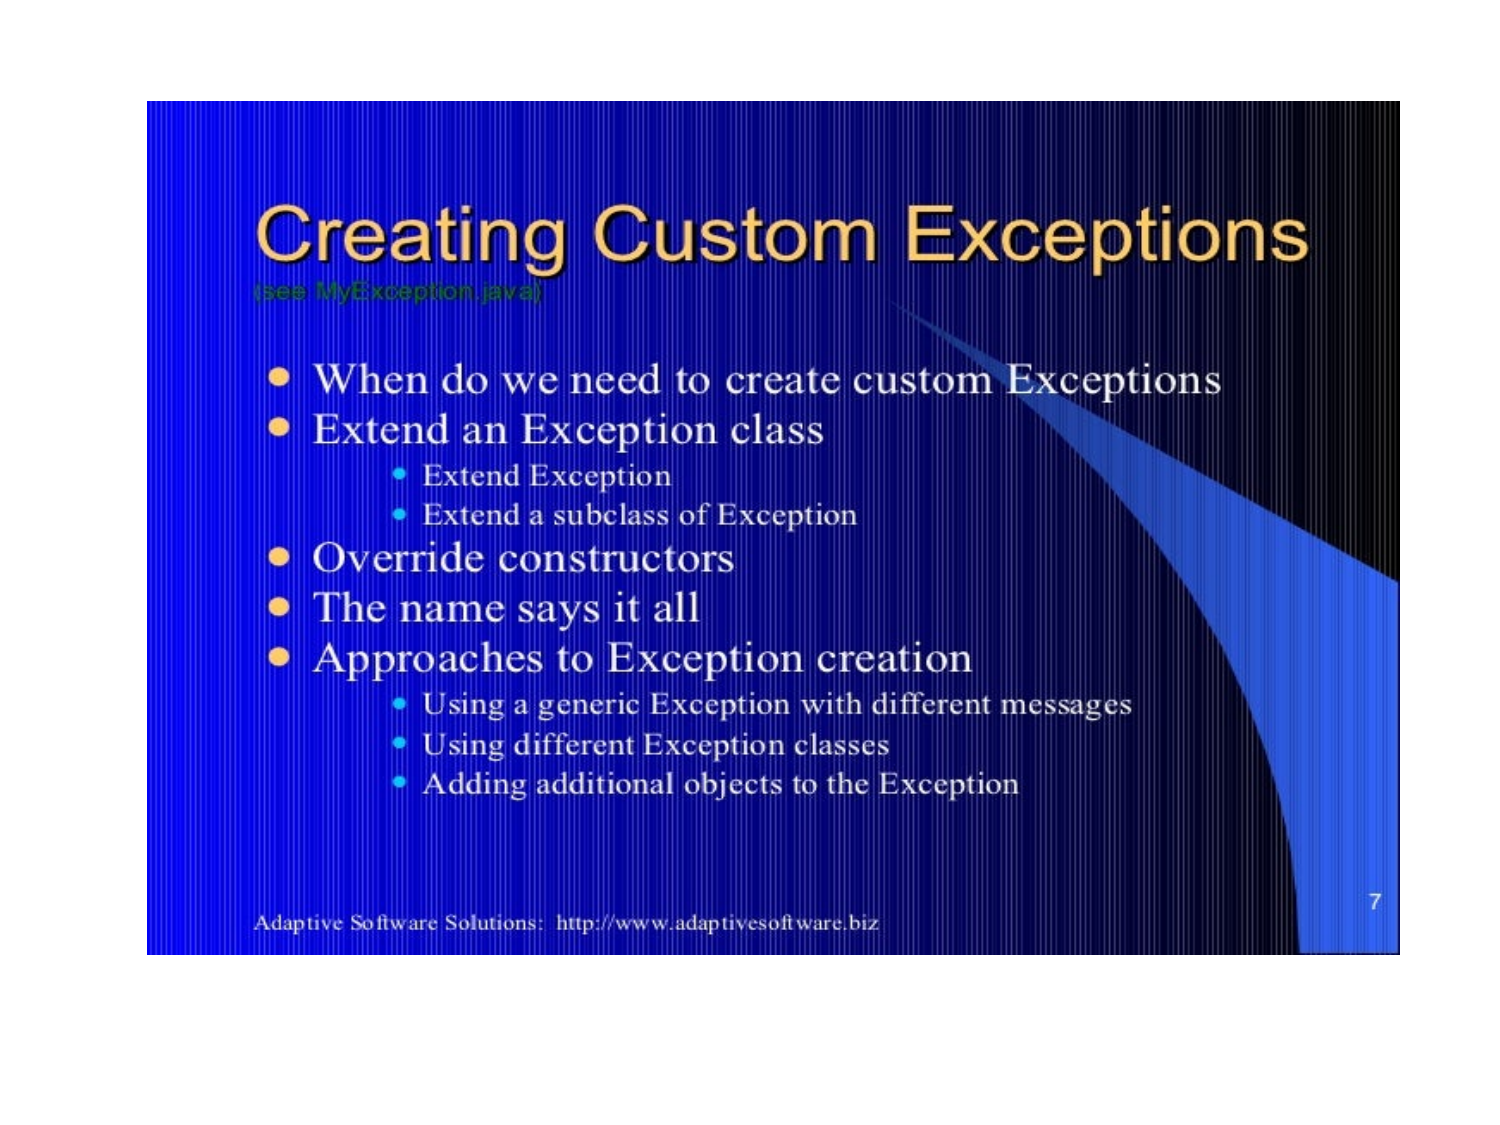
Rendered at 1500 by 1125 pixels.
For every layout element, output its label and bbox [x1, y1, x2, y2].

picture [147, 101, 1400, 956]
